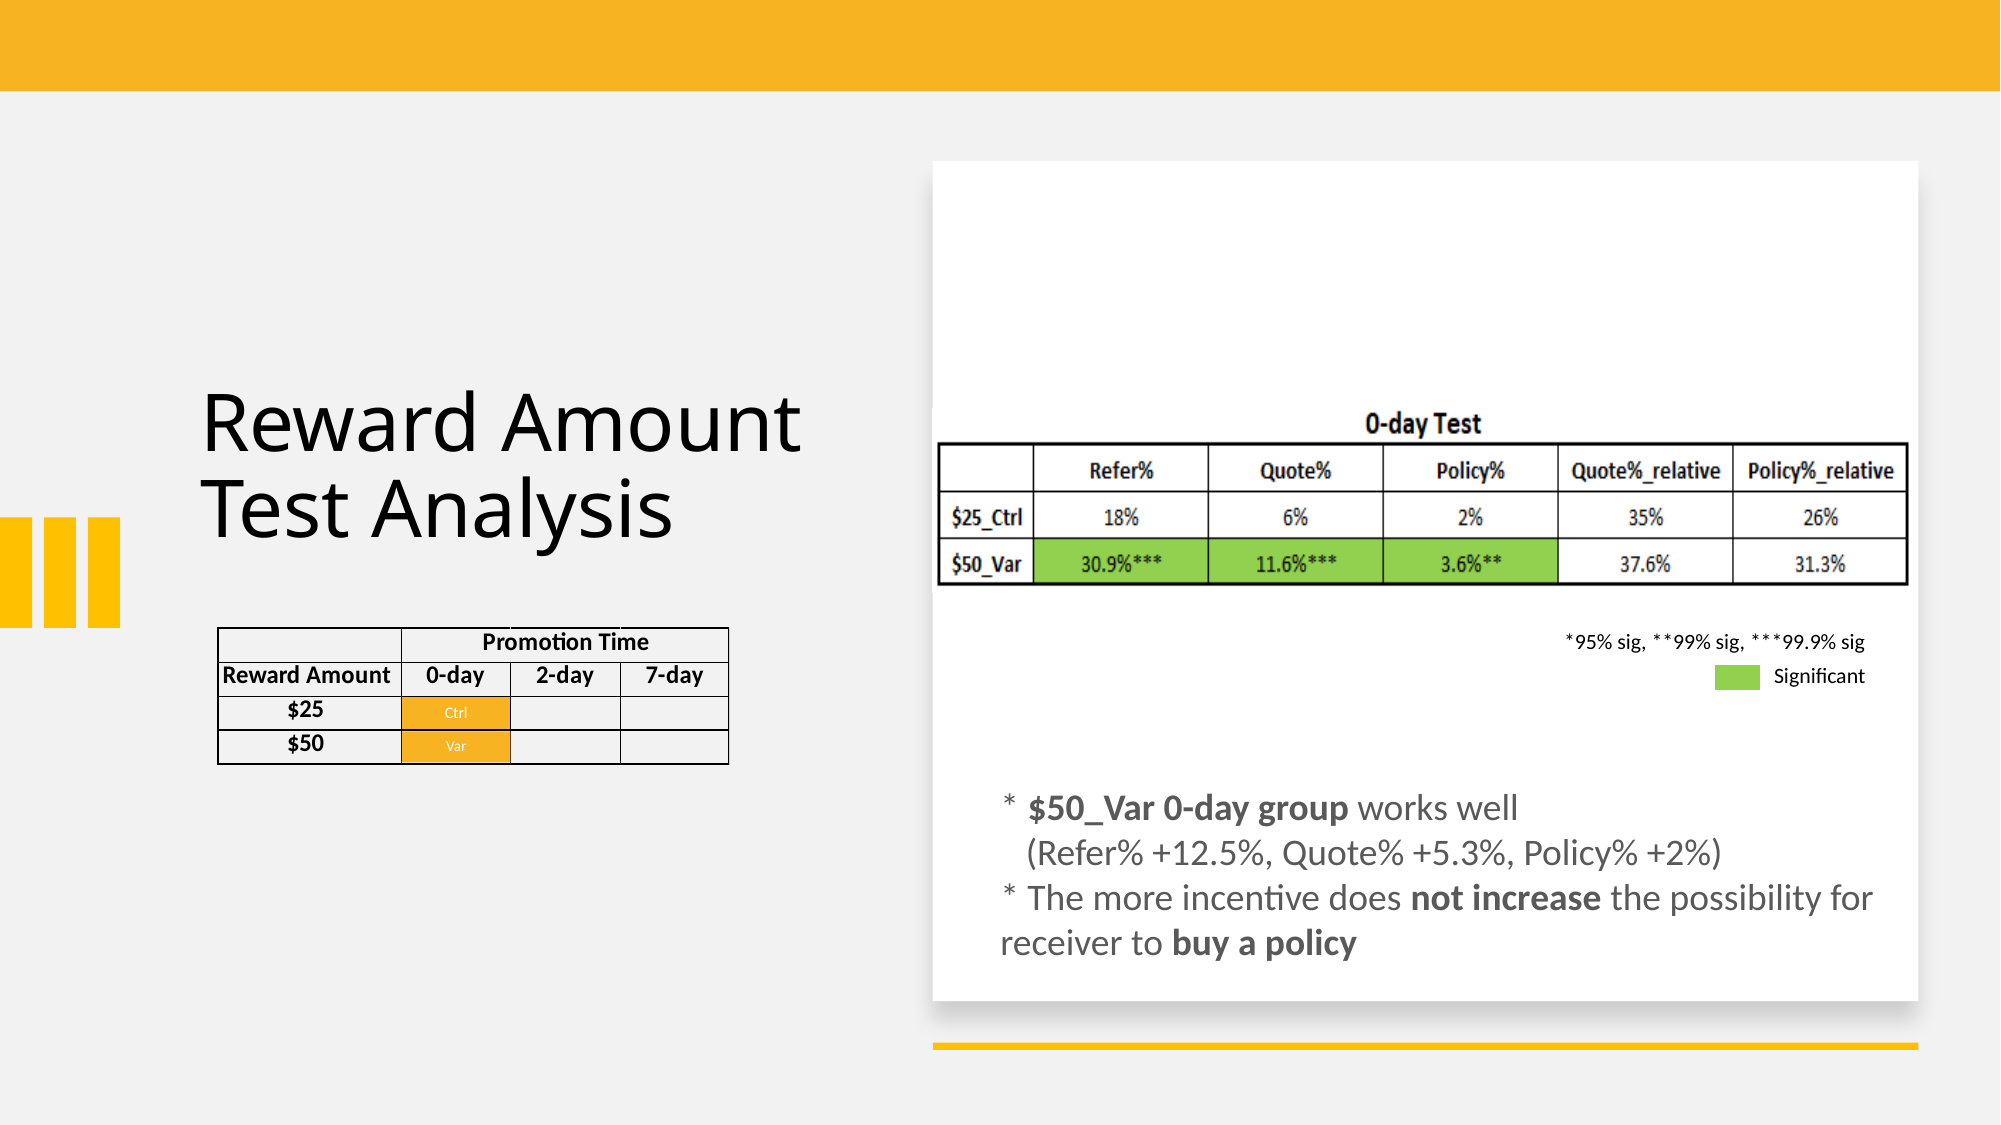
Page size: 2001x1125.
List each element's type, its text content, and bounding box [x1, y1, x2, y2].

title Reward Amount Test Analysis [185, 331, 824, 606]
text_box [932, 160, 1919, 1002]
text_box Significant [1759, 654, 1894, 696]
text_box * $50_Var 0-day group works well (Refer% +12.5%, Quote% +5.3%, Policy% +2%) * The more incentive does not increase the possibility for receiver to buy a policy [985, 775, 1894, 971]
picture [932, 408, 1913, 593]
text_box [932, 1041, 1919, 1051]
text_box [217, 627, 731, 767]
text_box [0, 92, 2000, 1125]
picture [1715, 665, 1760, 690]
text_box [0, 0, 2000, 92]
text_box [0, 517, 120, 628]
text_box *95% sig, **99% sig, ***99.9% sig [1549, 620, 1913, 662]
